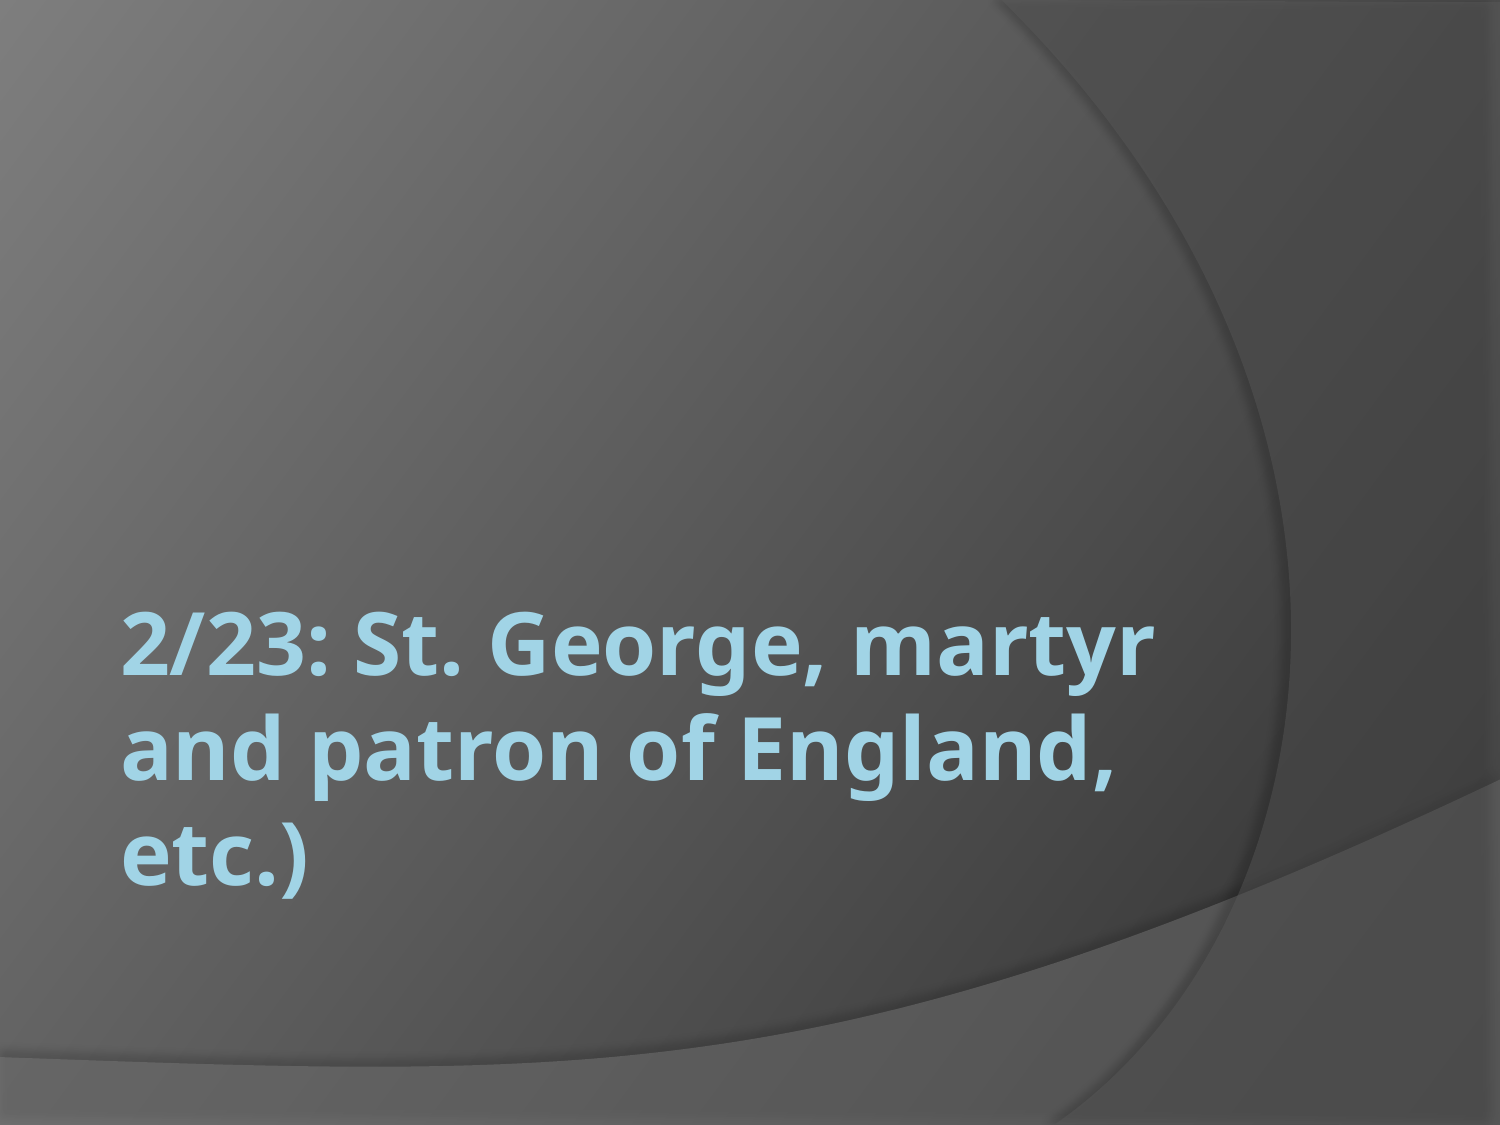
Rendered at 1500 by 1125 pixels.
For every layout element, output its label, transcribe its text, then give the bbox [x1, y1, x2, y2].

title 2/23: St. George, martyr and patron of England, etc.) [112, 587, 1200, 888]
